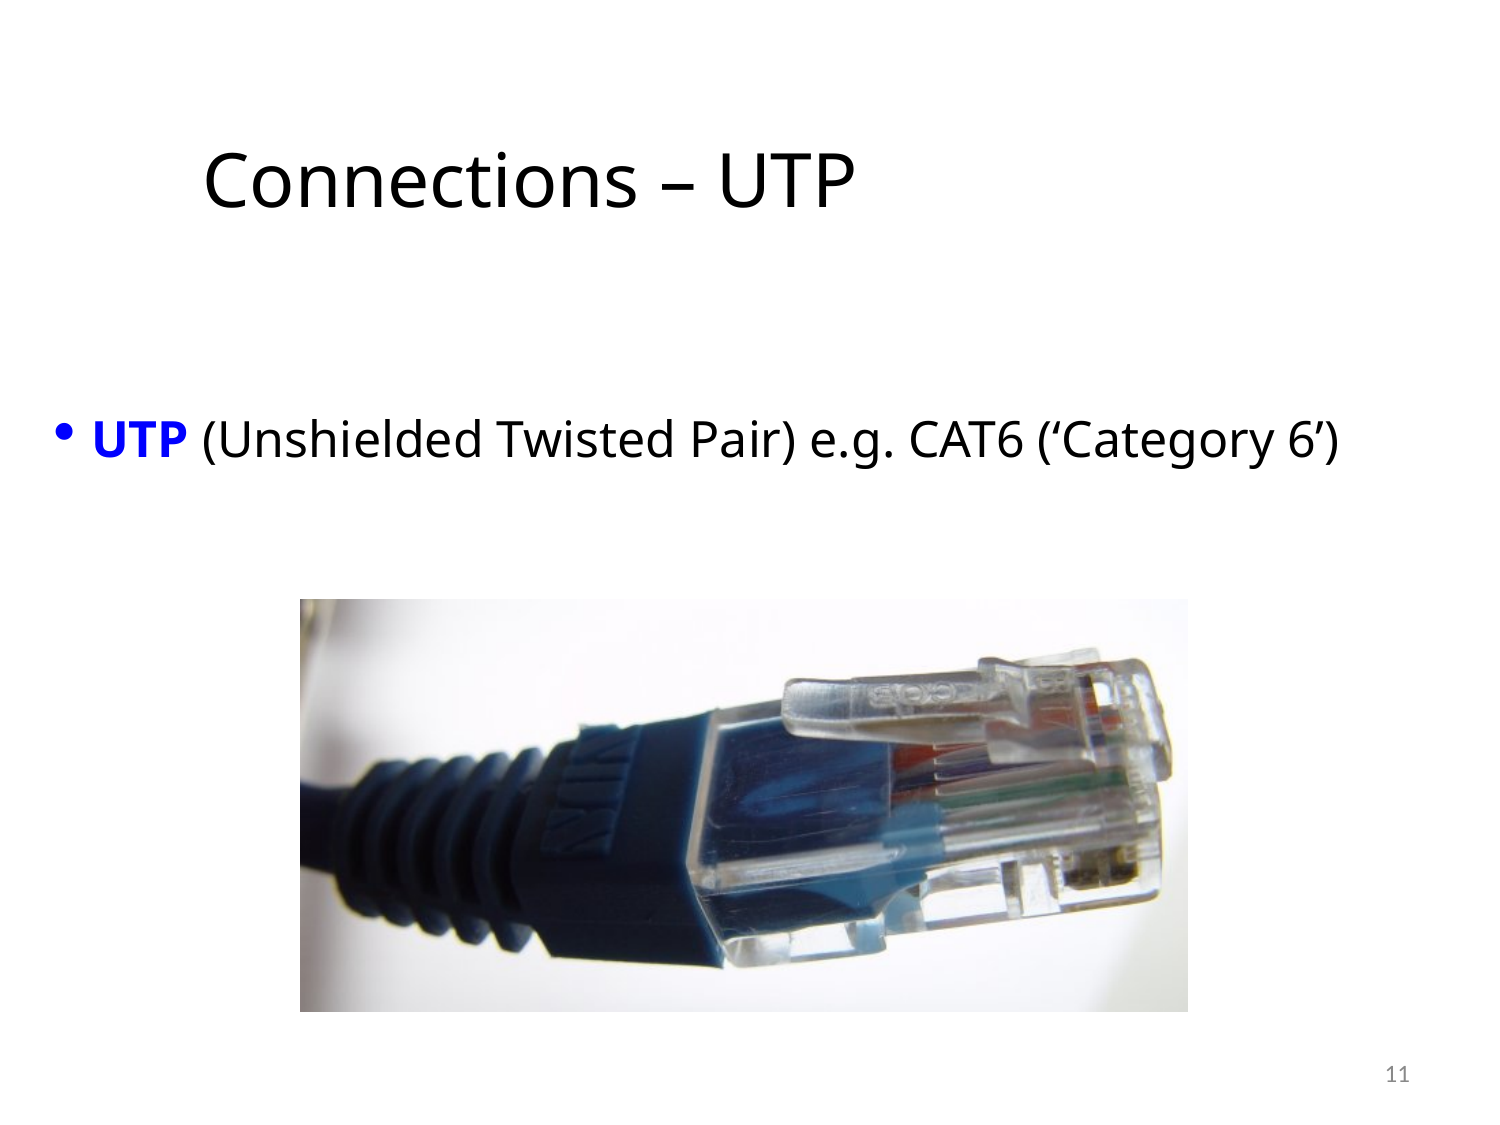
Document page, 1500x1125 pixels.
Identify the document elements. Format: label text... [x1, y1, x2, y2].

text_box Connections – UTP [187, 124, 1425, 230]
picture [299, 599, 1188, 1012]
text_box UTP (Unshielded Twisted Pair) e.g. CAT6 (‘Category 6’) [41, 399, 1441, 475]
slide_number <number> [1074, 1042, 1425, 1103]
